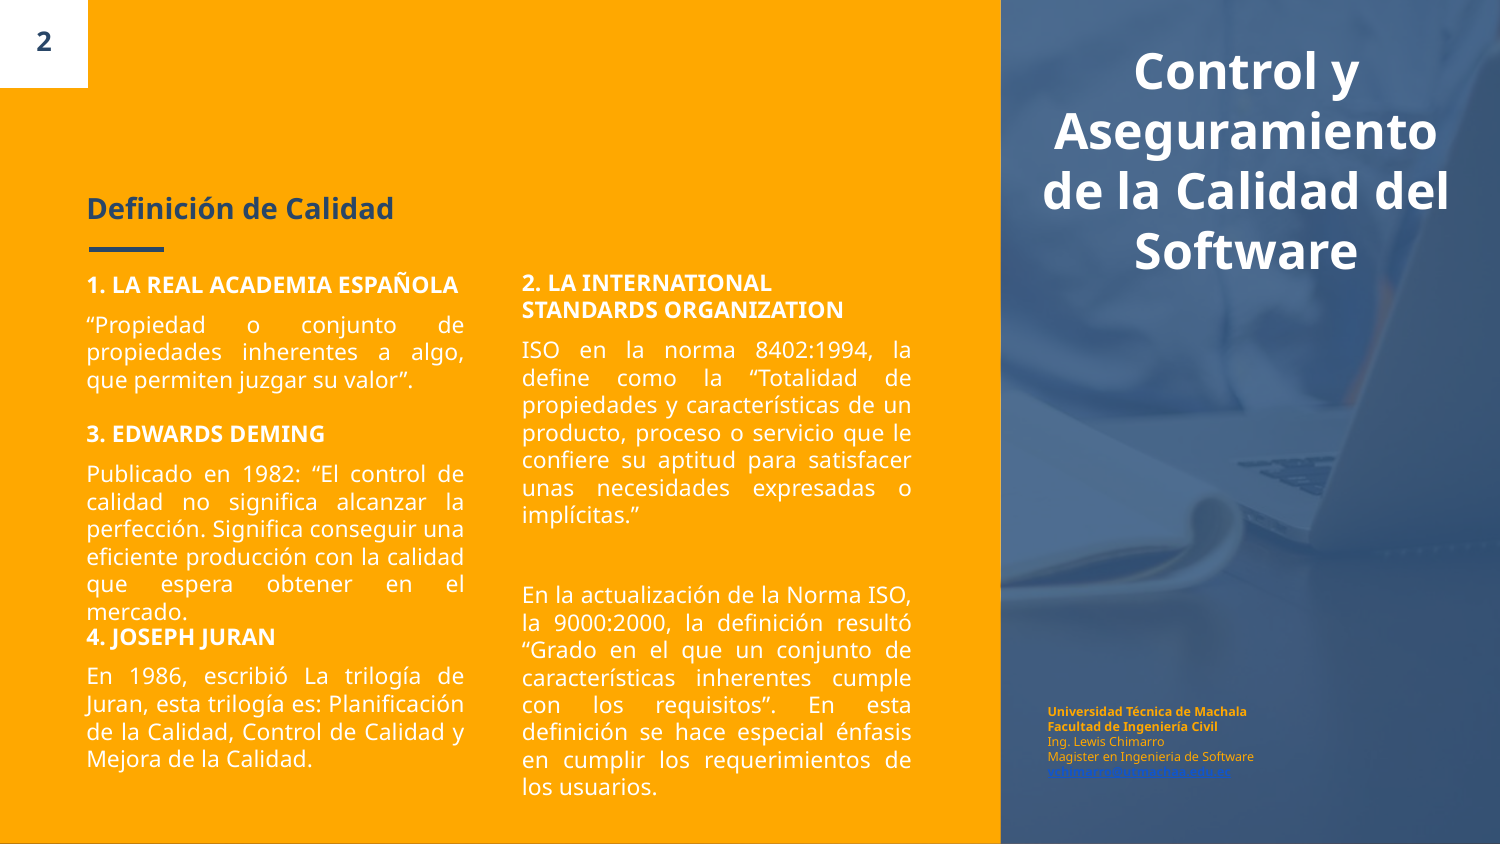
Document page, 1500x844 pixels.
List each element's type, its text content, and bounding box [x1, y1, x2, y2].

text_box 3. EDWARDS DEMING Publicado en 1982: “El control de calidad no significa alcanzar la perfección. Significa conseguir una eficiente producción con la calidad que espera obtener en el mercado. [71, 404, 481, 607]
list 2. LA INTERNATIONAL STANDARDS ORGANIZATION ISO en la norma 8402:1994, la define como la “Totalidad de propiedades y características de un producto, proceso o servicio que le confiere su aptitud para satisfacer unas necesidades expresadas o implícitas.” En la actualización de la Norma ISO, la 9000:2000, la definición resultó “Grado en el que un conjunto de características inherentes cumple con los requisitos”. En esta definición se hace especial énfasis en cumplir los requerimientos de los usuarios. [506, 253, 928, 803]
slide_number 2 [0, 0, 89, 87]
list Universidad Técnica de Machala Facultad de Ingeniería Civil Ing. Lewis Chimarro Magister en Ingenieria de Software vchimarro@utmachaa.edu.ec [1032, 699, 1478, 796]
list 1. LA REAL ACADEMIA ESPAÑOLA “Propiedad o conjunto de propiedades inherentes a algo, que permiten juzgar su valor”. [71, 255, 481, 404]
text_box Control y Aseguramiento de la Calidad del Software [1007, 9, 1486, 311]
text_box 4. JOSEPH JURAN En 1986, escribió La trilogía de Juran, esta trilogía es: Planificación de la Calidad, Control de Calidad y Mejora de la Calidad. [71, 607, 481, 824]
title Definición de Calidad [71, 130, 928, 241]
